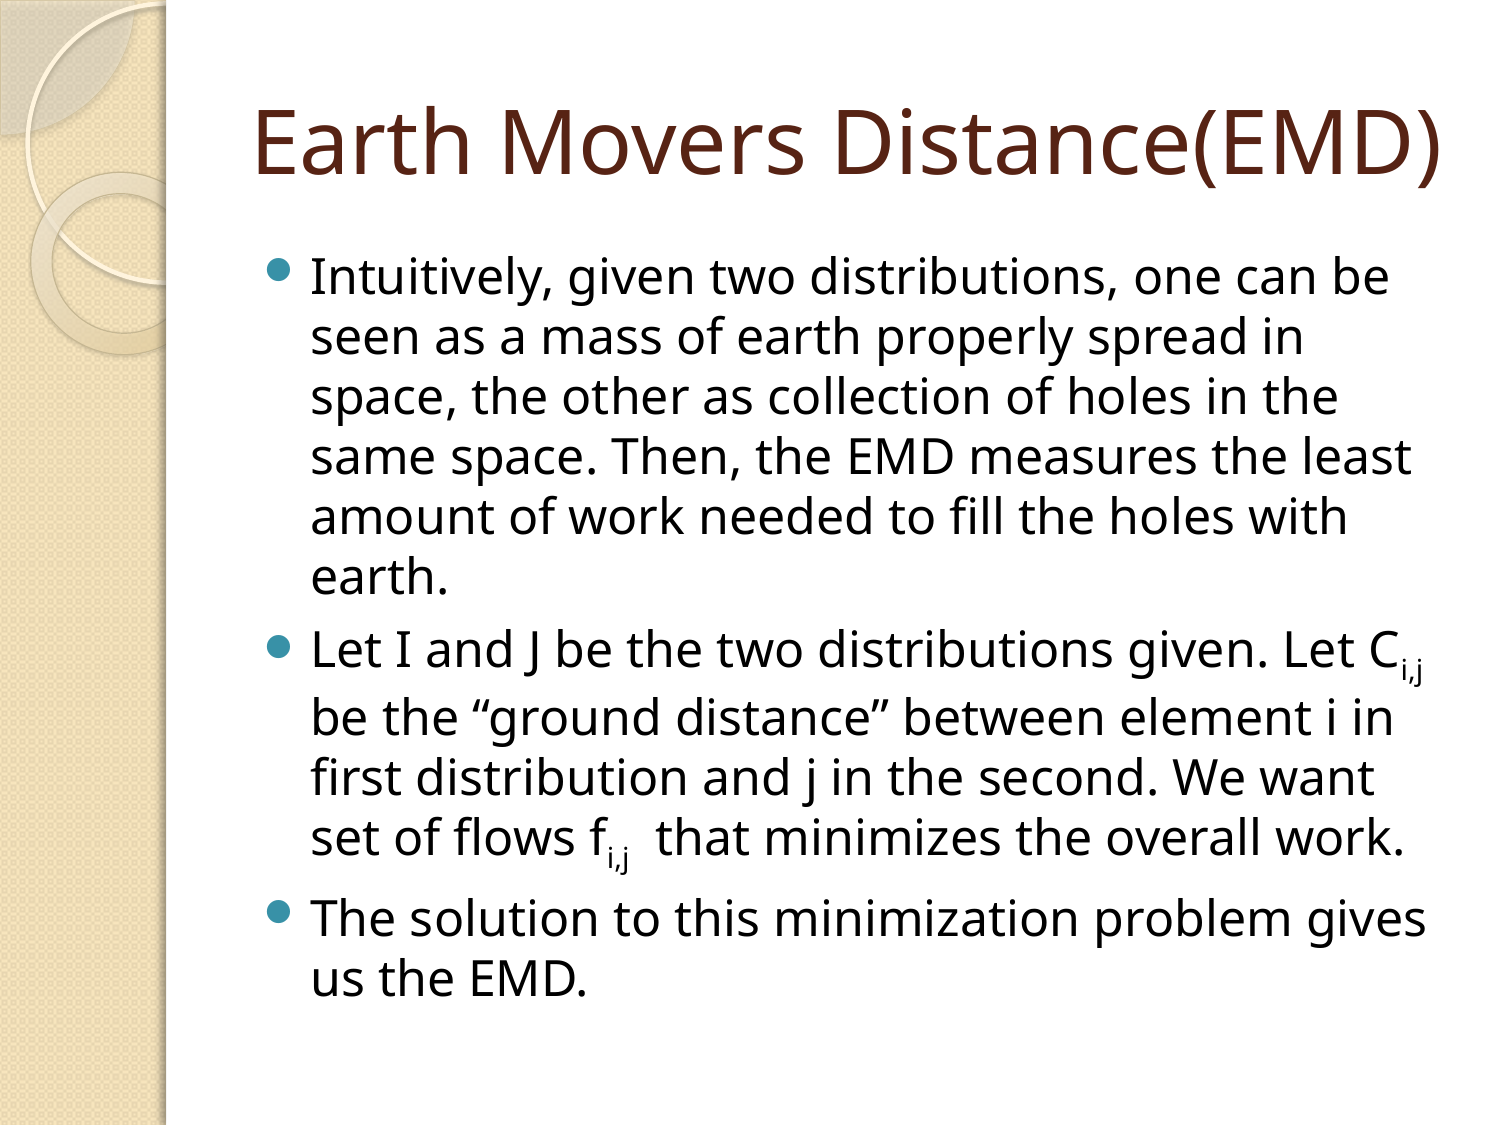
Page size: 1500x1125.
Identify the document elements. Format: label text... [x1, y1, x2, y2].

title Earth Movers Distance(EMD) [235, 45, 1466, 233]
list Intuitively, given two distributions, one can be seen as a mass of earth properly spread in space, the other as collection of holes in the same space. Then, the EMD measures the least amount of work needed to fill the holes with earth. Let I and J be the two distributions given. Let Ci,j be the “ground distance” between element i in first distribution and j in the second. We want set of flows fi,j that minimizes the overall work. The solution to this minimization problem gives us the EMD. [235, 237, 1466, 1025]
